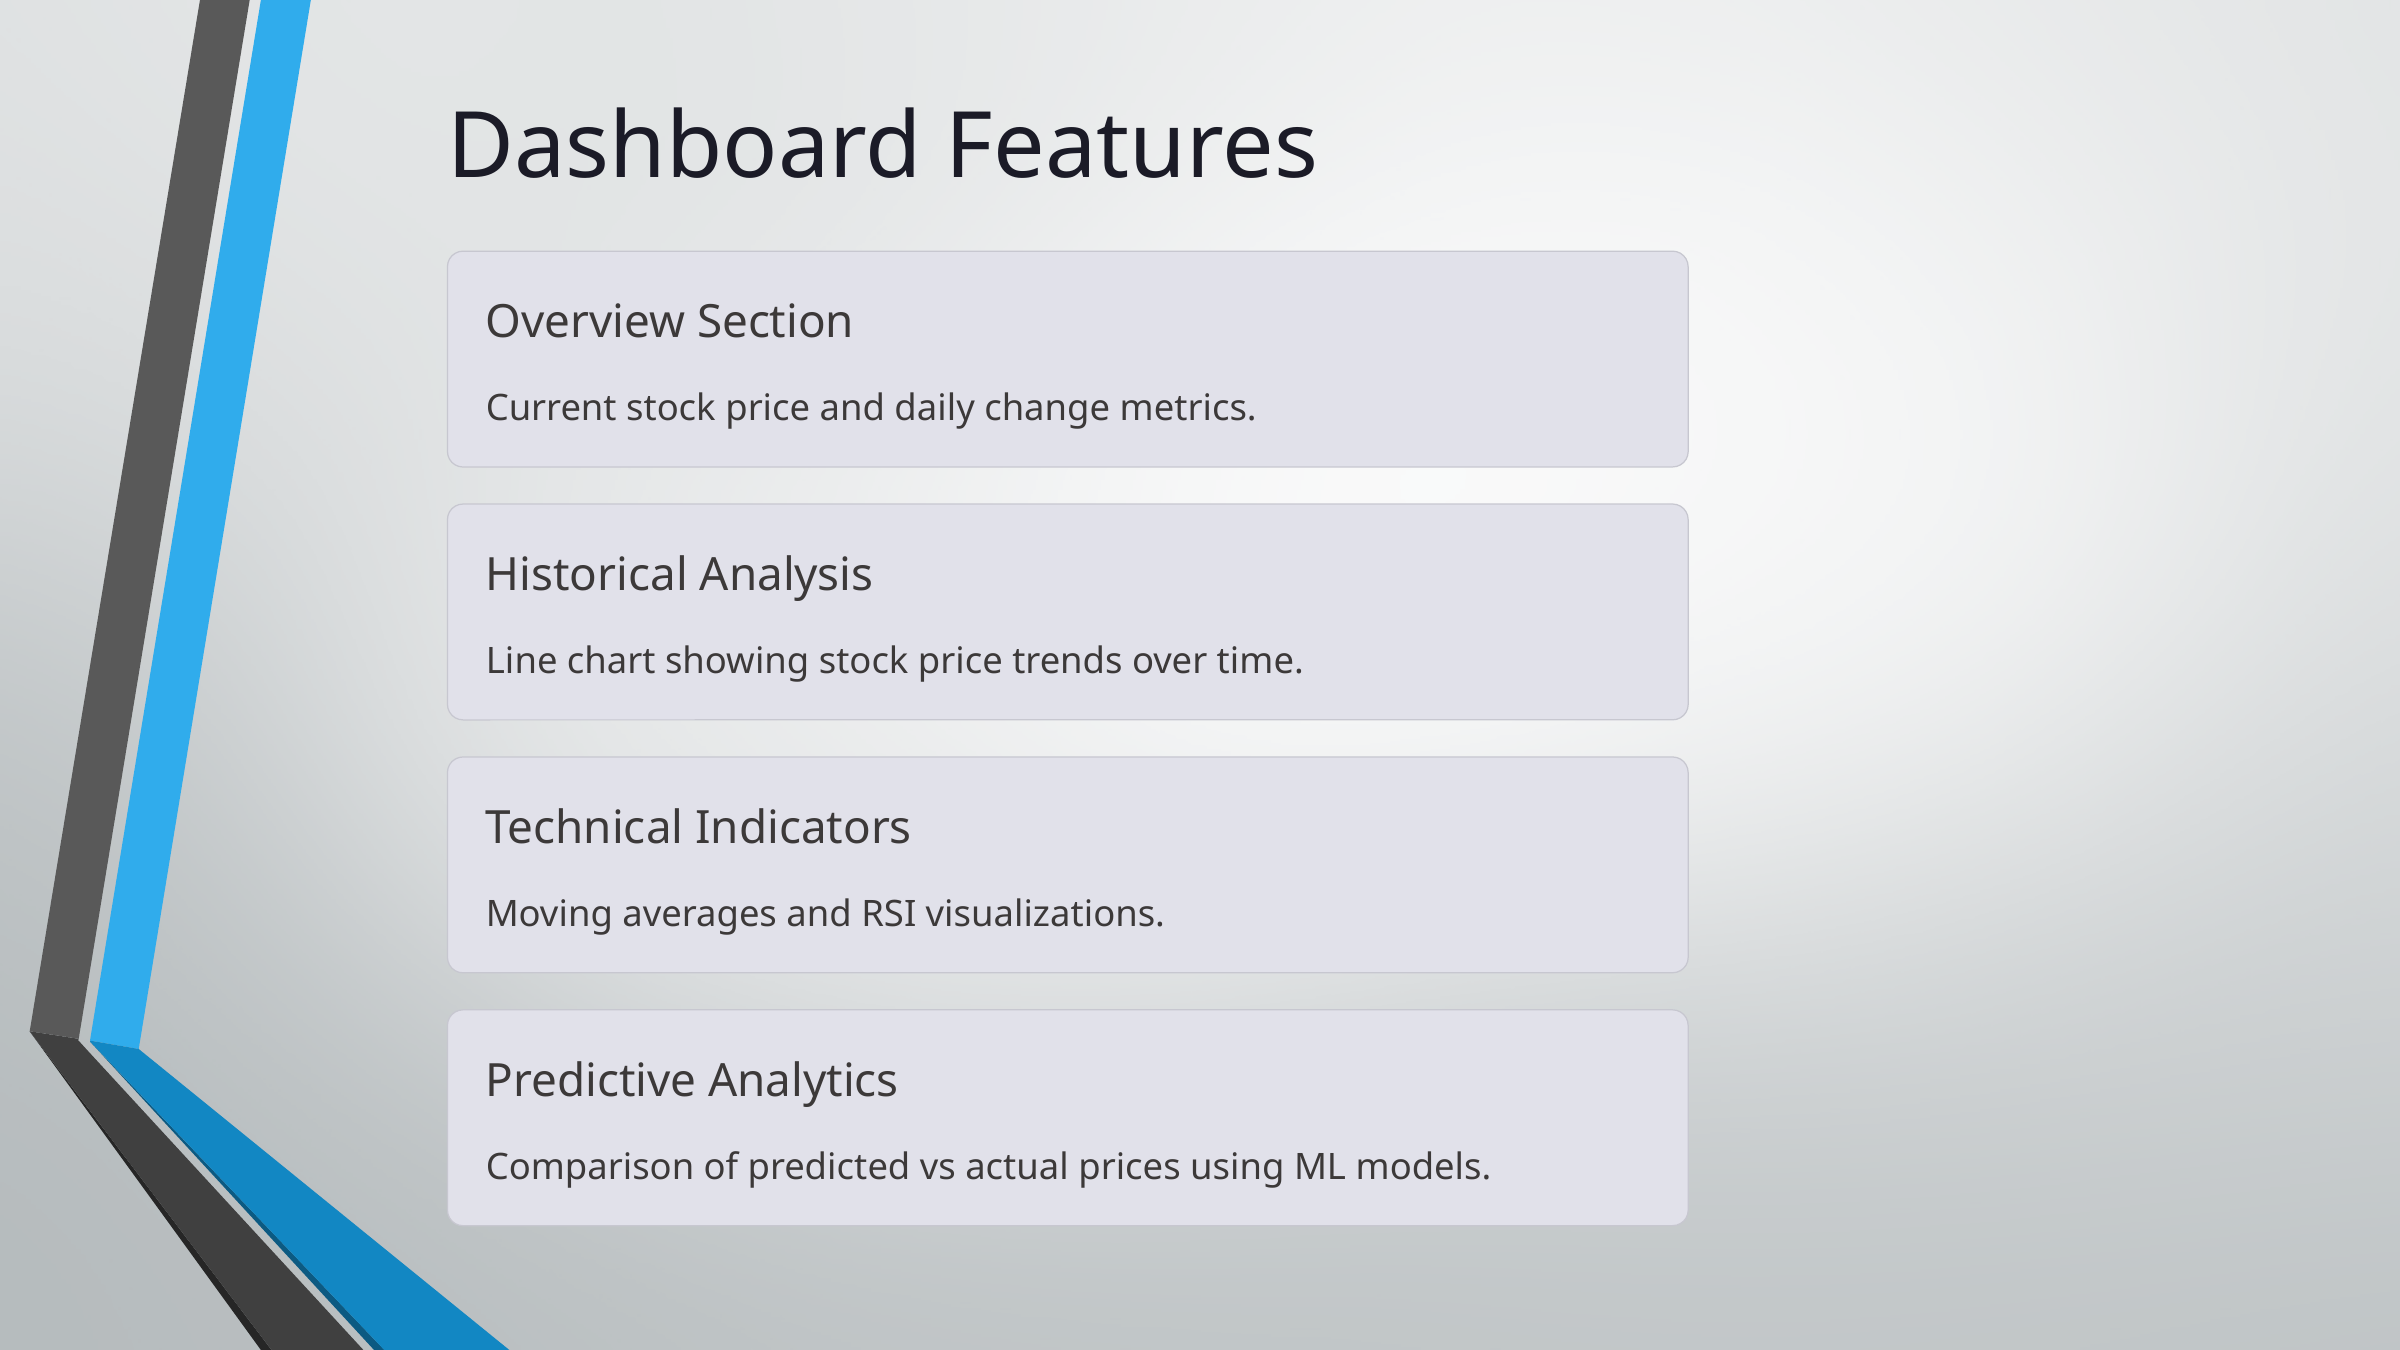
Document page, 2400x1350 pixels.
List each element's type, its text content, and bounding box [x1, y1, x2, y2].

text_box Dashboard Features [447, 79, 1374, 196]
text_box [447, 504, 1689, 720]
text_box Technical Indicators [485, 795, 949, 853]
text_box Overview Section [485, 289, 949, 348]
text_box Comparison of predicted vs actual prices using ML models. [485, 1128, 1650, 1188]
text_box [447, 251, 1689, 468]
text_box Historical Analysis [485, 542, 949, 601]
text_box Current stock price and daily change metrics. [485, 369, 1650, 429]
text_box [447, 756, 1689, 973]
text_box Line chart showing stock price trends over time. [485, 622, 1650, 682]
text_box Moving averages and RSI visualizations. [485, 875, 1650, 935]
text_box [447, 1009, 1689, 1226]
text_box Predictive Analytics [485, 1048, 949, 1106]
